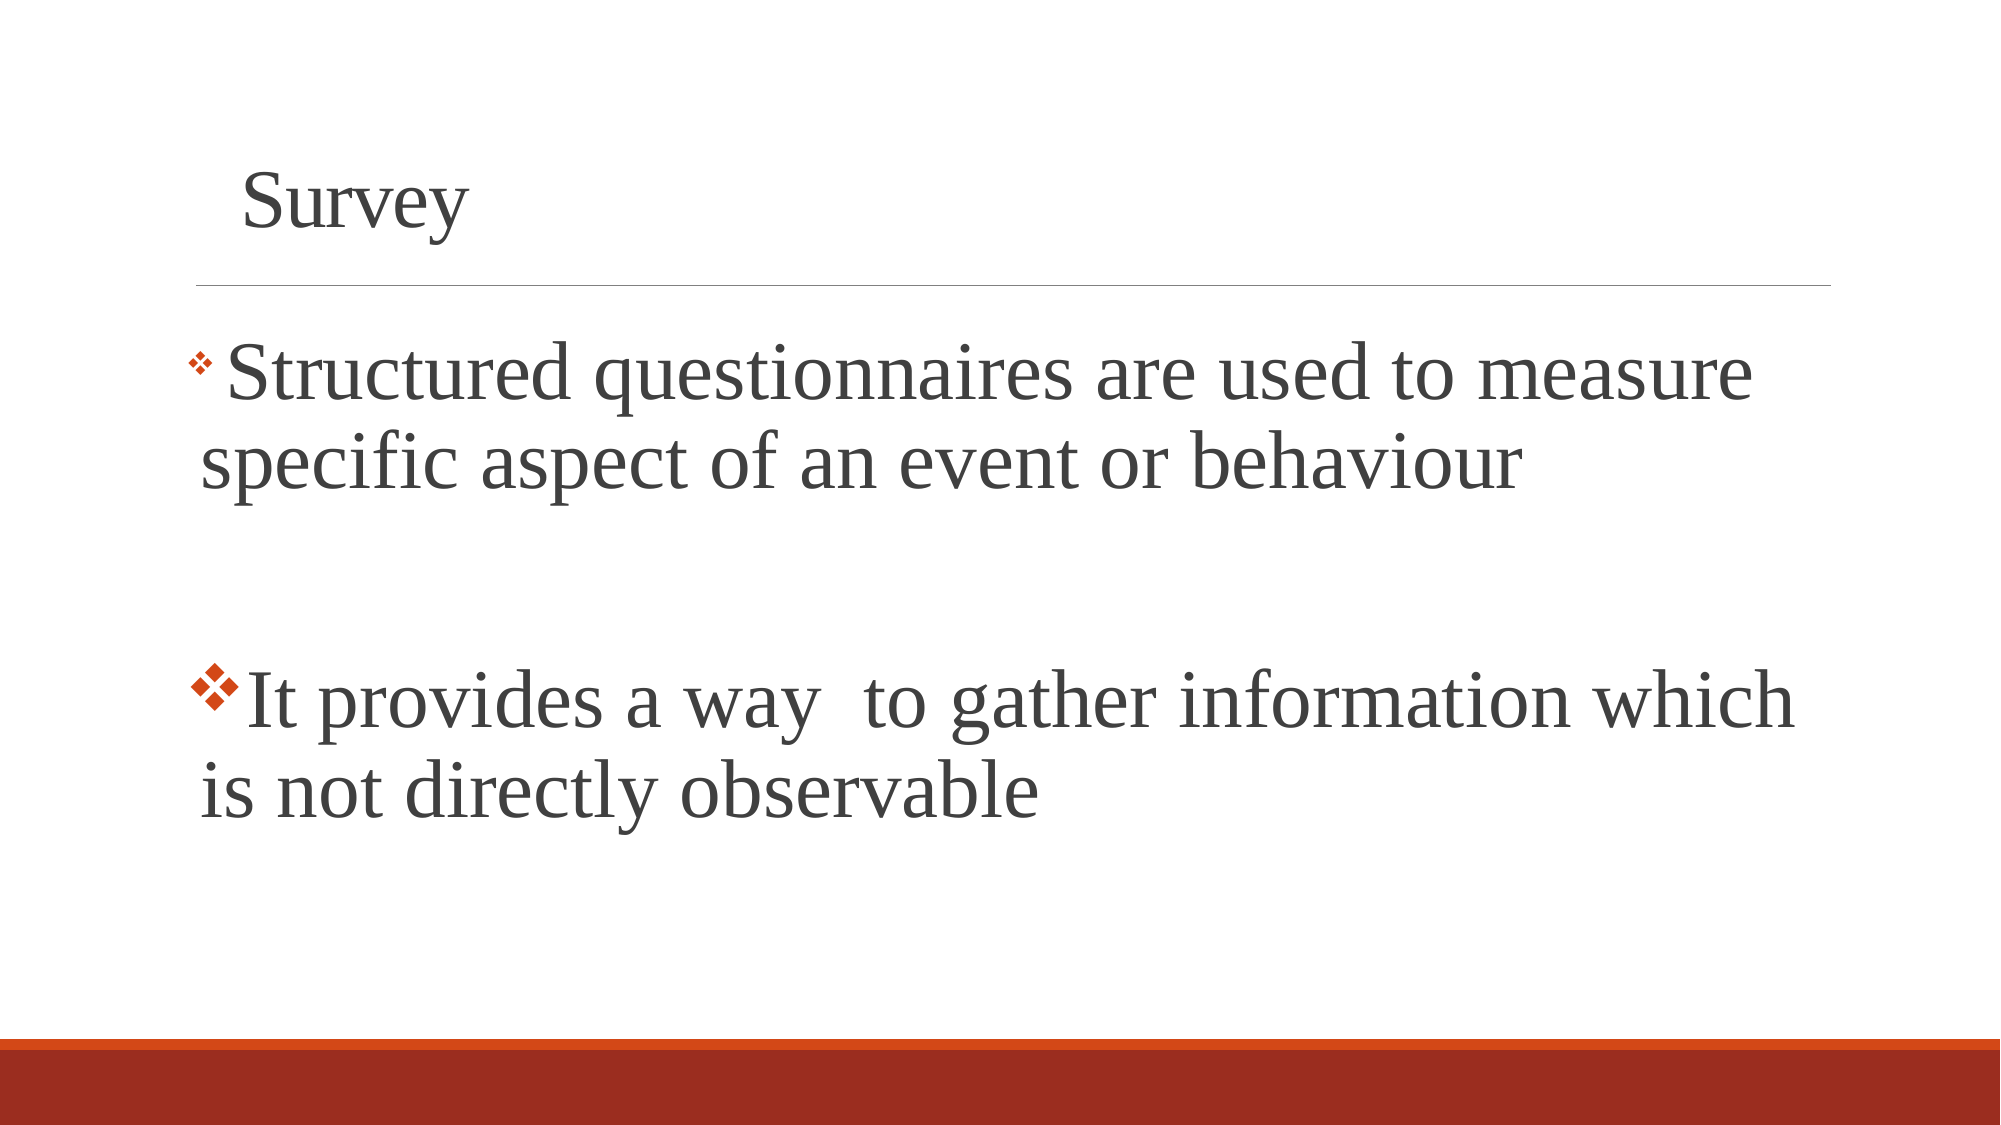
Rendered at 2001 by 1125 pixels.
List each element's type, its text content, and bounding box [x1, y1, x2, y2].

list Structured questionnaires are used to measure specific aspect of an event or behaviour It provides a way to gather information which is not directly observable [185, 319, 1838, 995]
title Survey [225, 89, 1575, 252]
